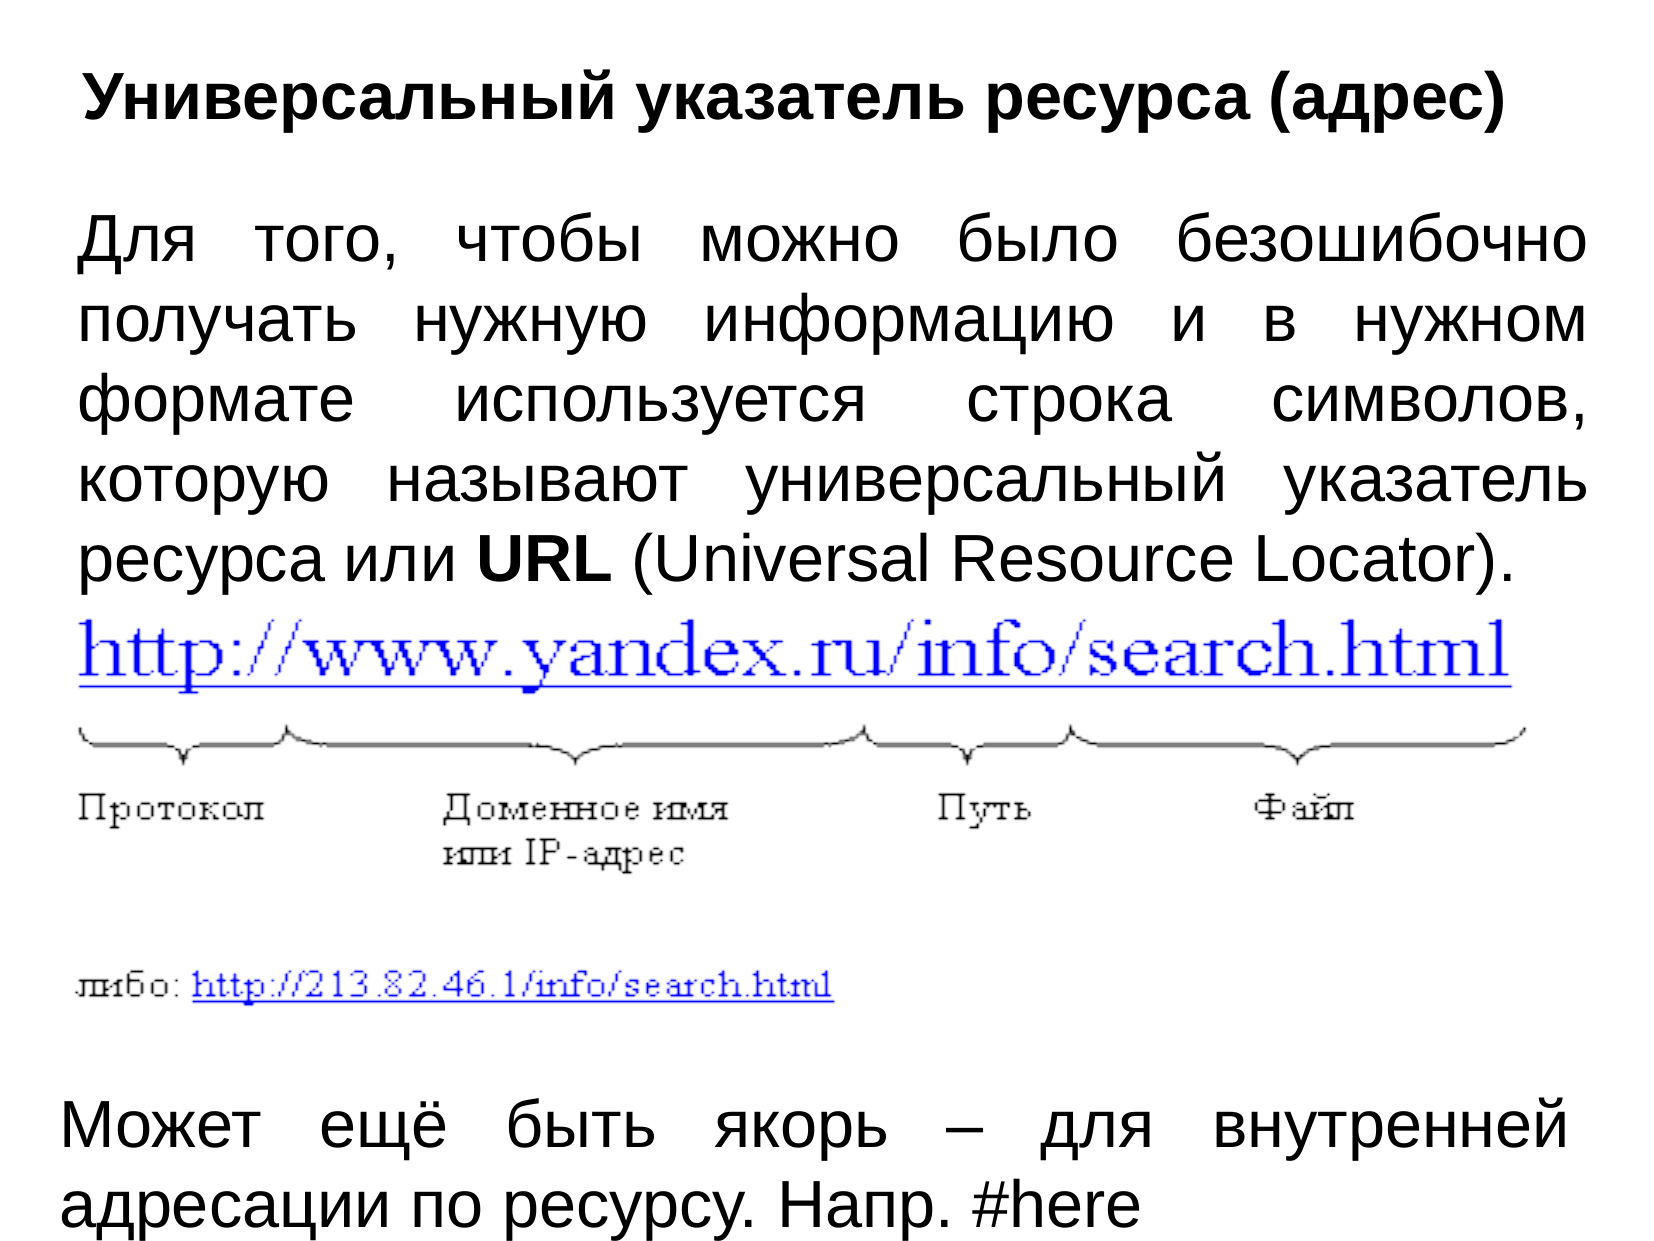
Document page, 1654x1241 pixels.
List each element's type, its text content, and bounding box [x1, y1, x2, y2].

text_box Для того, чтобы можно было безошибочно получать нужную информацию и в нужном формате используется строка символов, которую называют универсальный указатель ресурса или URL (Universal Resource Locator). [77, 194, 1590, 595]
text_box Универсальный указатель ресурса (адрес) [82, 53, 1595, 133]
text_box Может ещё быть якорь – для внутренней адресации по ресурсу. Напр. #here [59, 1080, 1572, 1241]
picture [58, 608, 1548, 1011]
